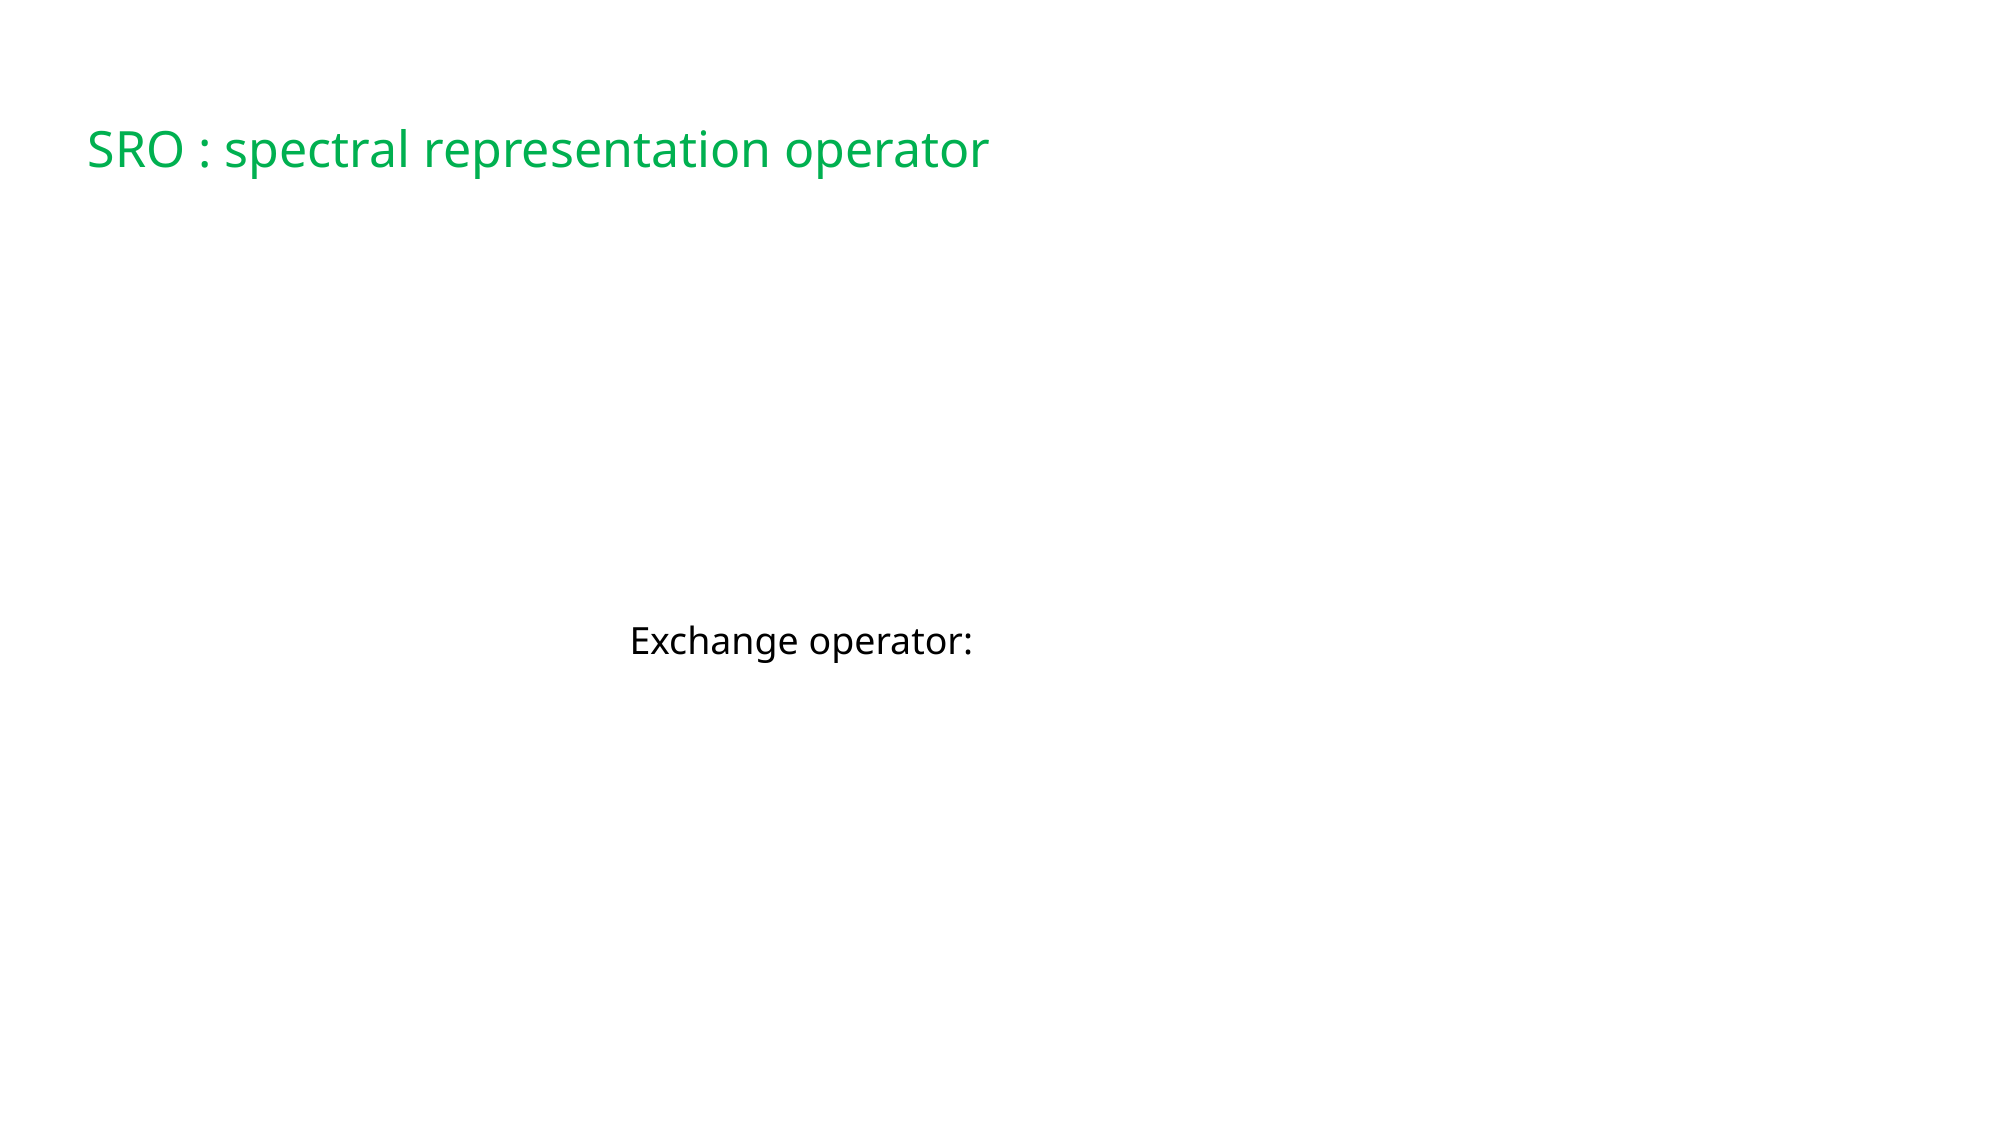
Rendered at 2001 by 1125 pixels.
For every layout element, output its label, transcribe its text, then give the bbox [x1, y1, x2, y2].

text_box SRO : spectral representation operator [73, 109, 1006, 185]
